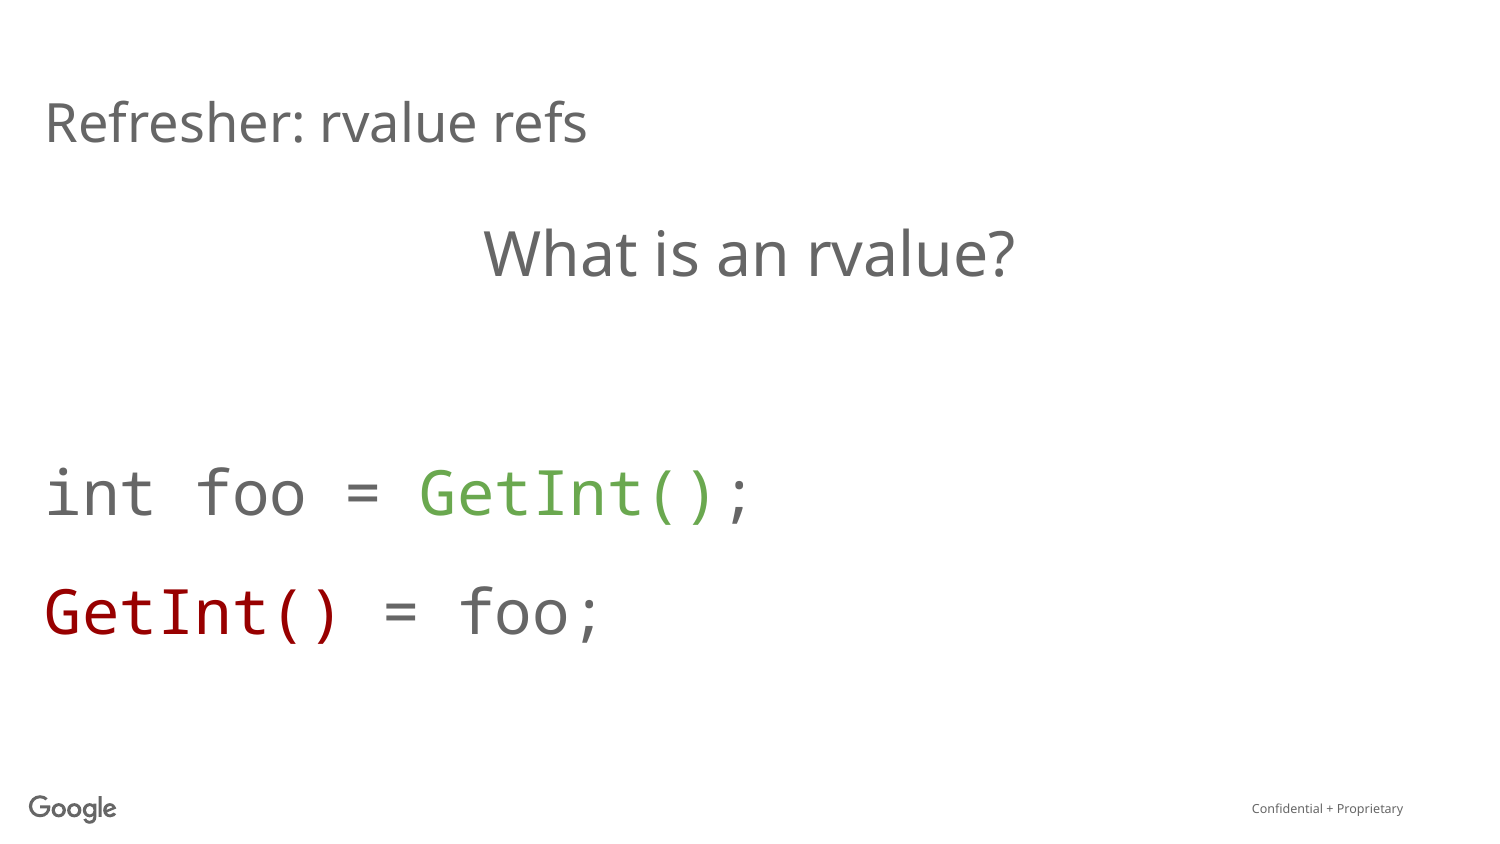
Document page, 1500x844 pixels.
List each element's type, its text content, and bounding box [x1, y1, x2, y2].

title Refresher: rvalue refs [29, 73, 1471, 168]
list What is an rvalue? int foo = GetInt(); GetInt() = foo; [29, 187, 1471, 748]
